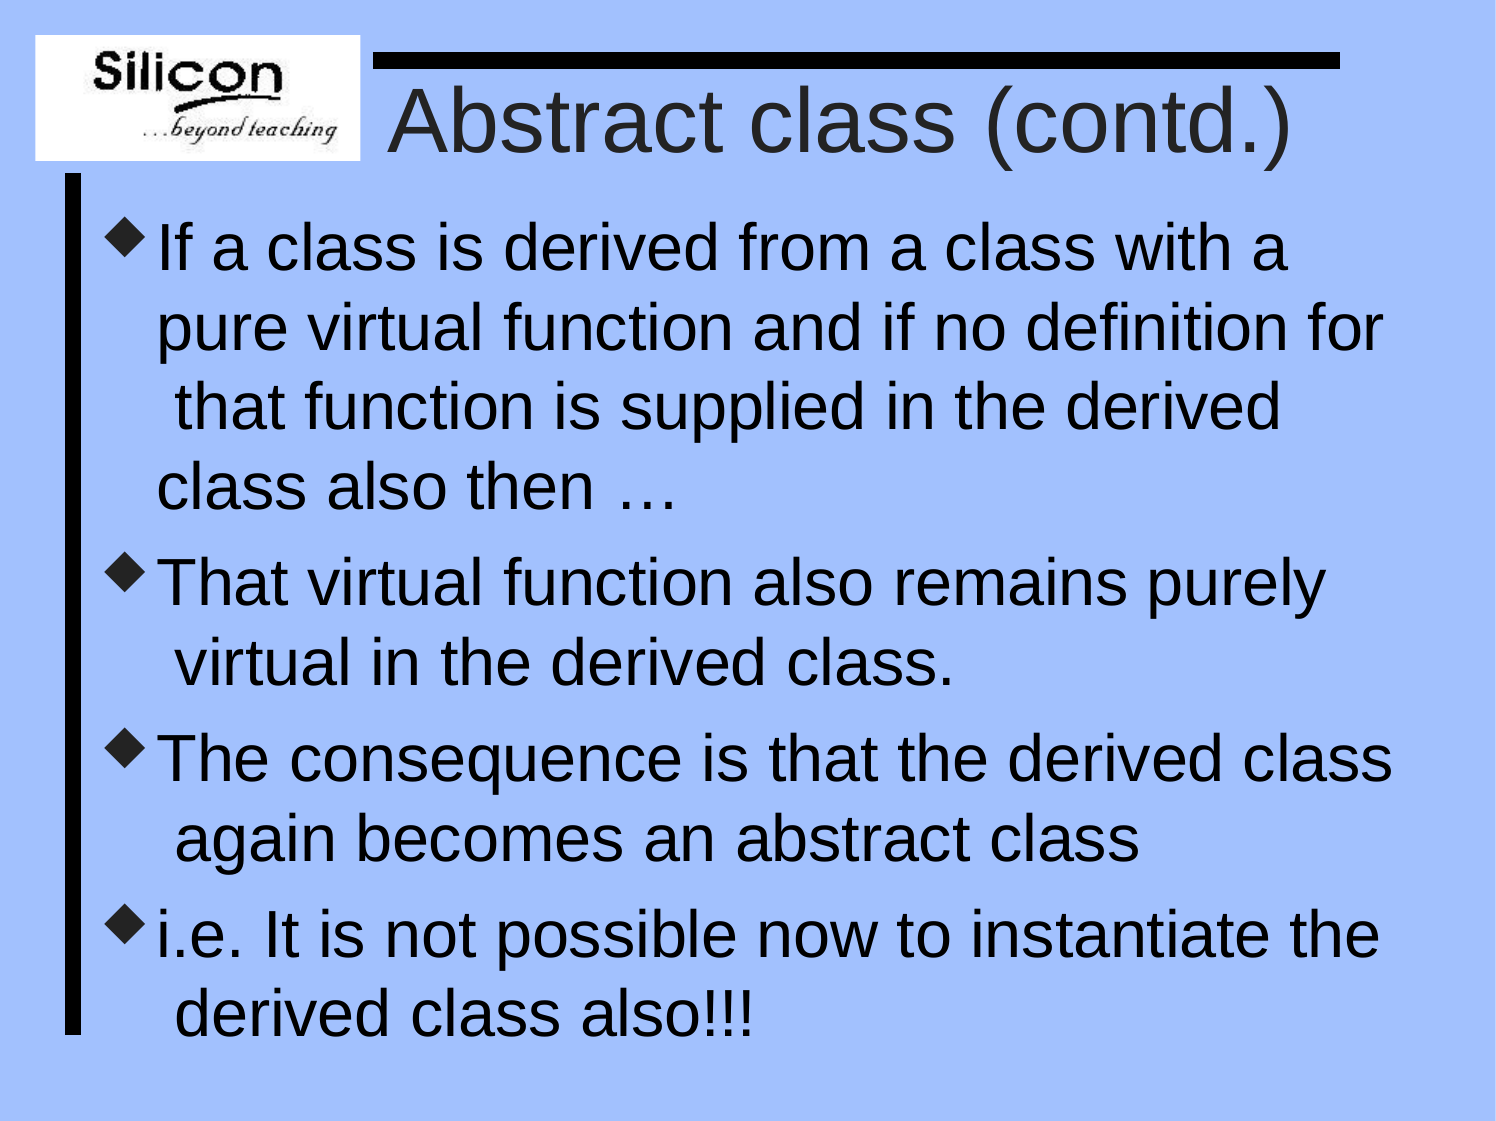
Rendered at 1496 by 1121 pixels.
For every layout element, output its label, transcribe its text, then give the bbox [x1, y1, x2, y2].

text_box If a class is derived from a class with a pure virtual function and if no definition for that function is supplied in the derived class also then … That virtual function also remains purely virtual in the derived class. The consequence is that the derived class again becomes an abstract class i.e. It is not possible now to instantiate the derived class also!!! [98, 201, 1402, 1051]
text_box [35, 35, 361, 161]
title Abstract class (contd.) [385, 59, 1298, 201]
